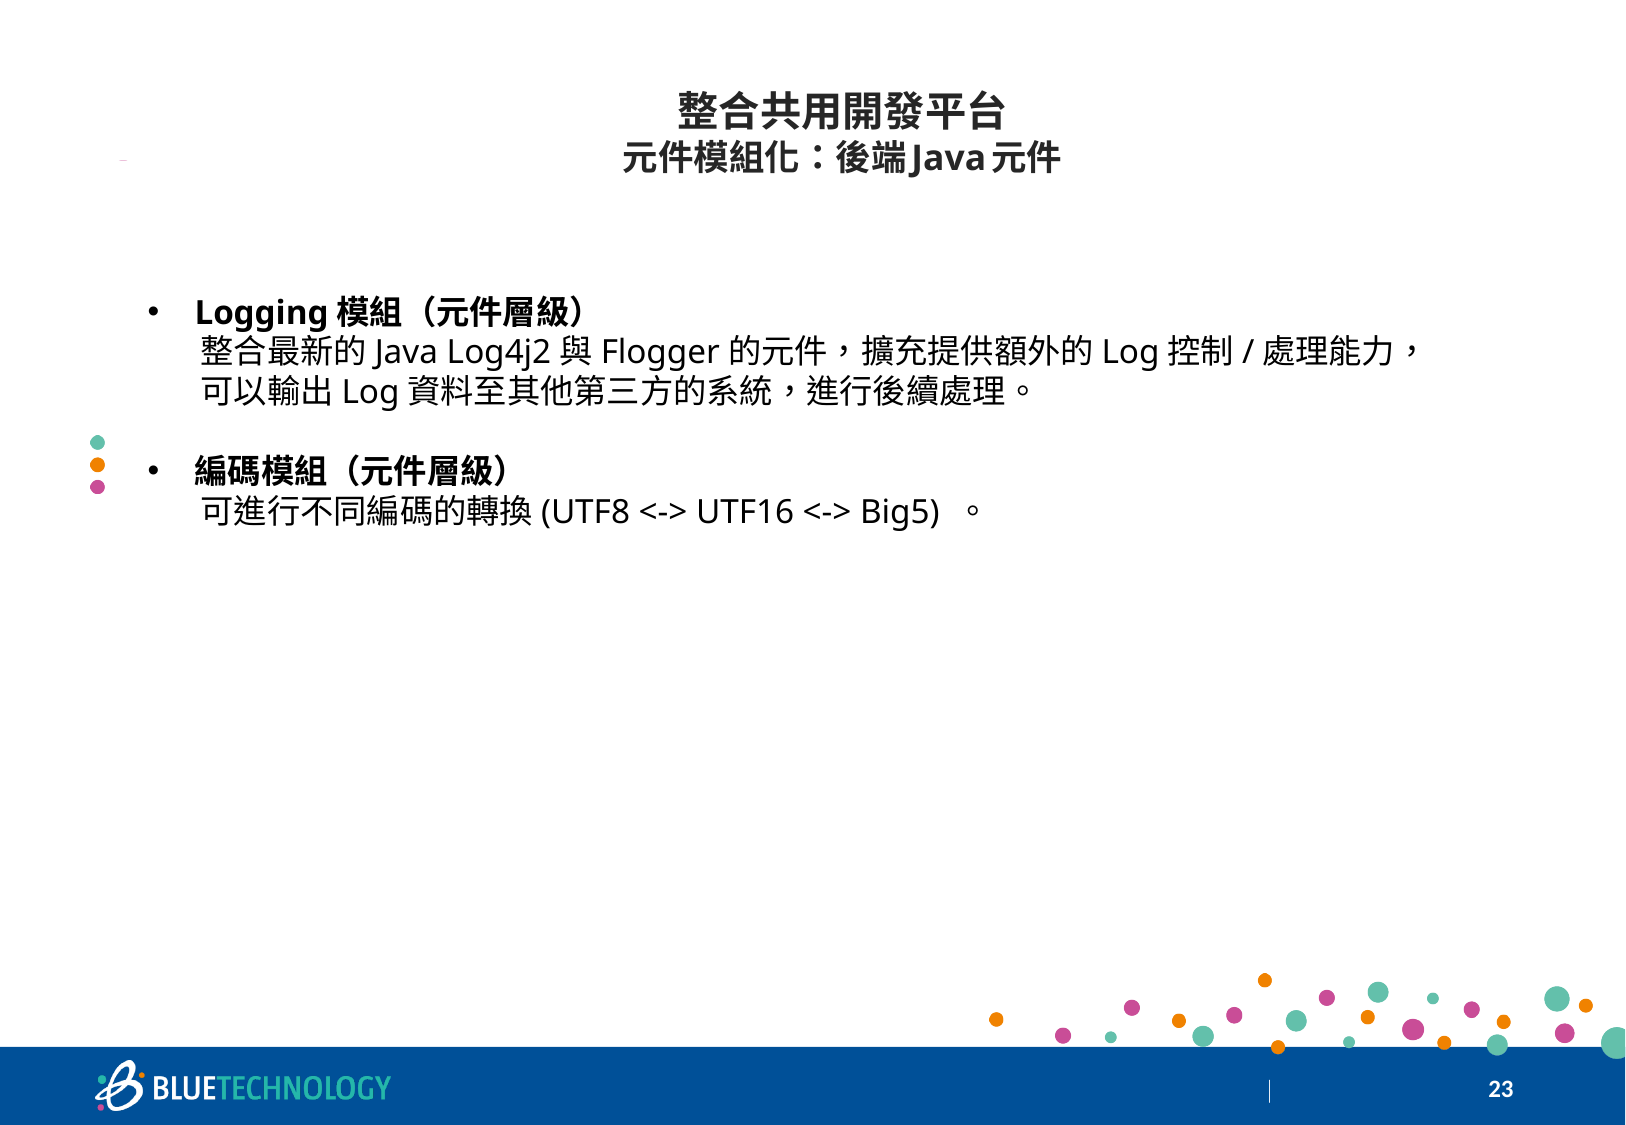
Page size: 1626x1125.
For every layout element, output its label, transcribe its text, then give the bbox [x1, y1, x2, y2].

picture [989, 973, 1626, 1059]
picture [95, 1060, 391, 1111]
title 整合共用開發平台 元件模組化：後端Java元件 [155, 78, 1530, 186]
text_box Logging模組（元件層級） 整合最新的Java Log4j2與Flogger的元件，擴充提供額外的Log控制/處理能力， 可以輸出Log資料至其他第三方的系統，進行後續處理。 編碼模組（元件層級） 可進行不同編碼的轉換(UTF8 <-> UTF16 <-> Big5) 。 [132, 243, 1444, 778]
picture [90, 435, 105, 494]
